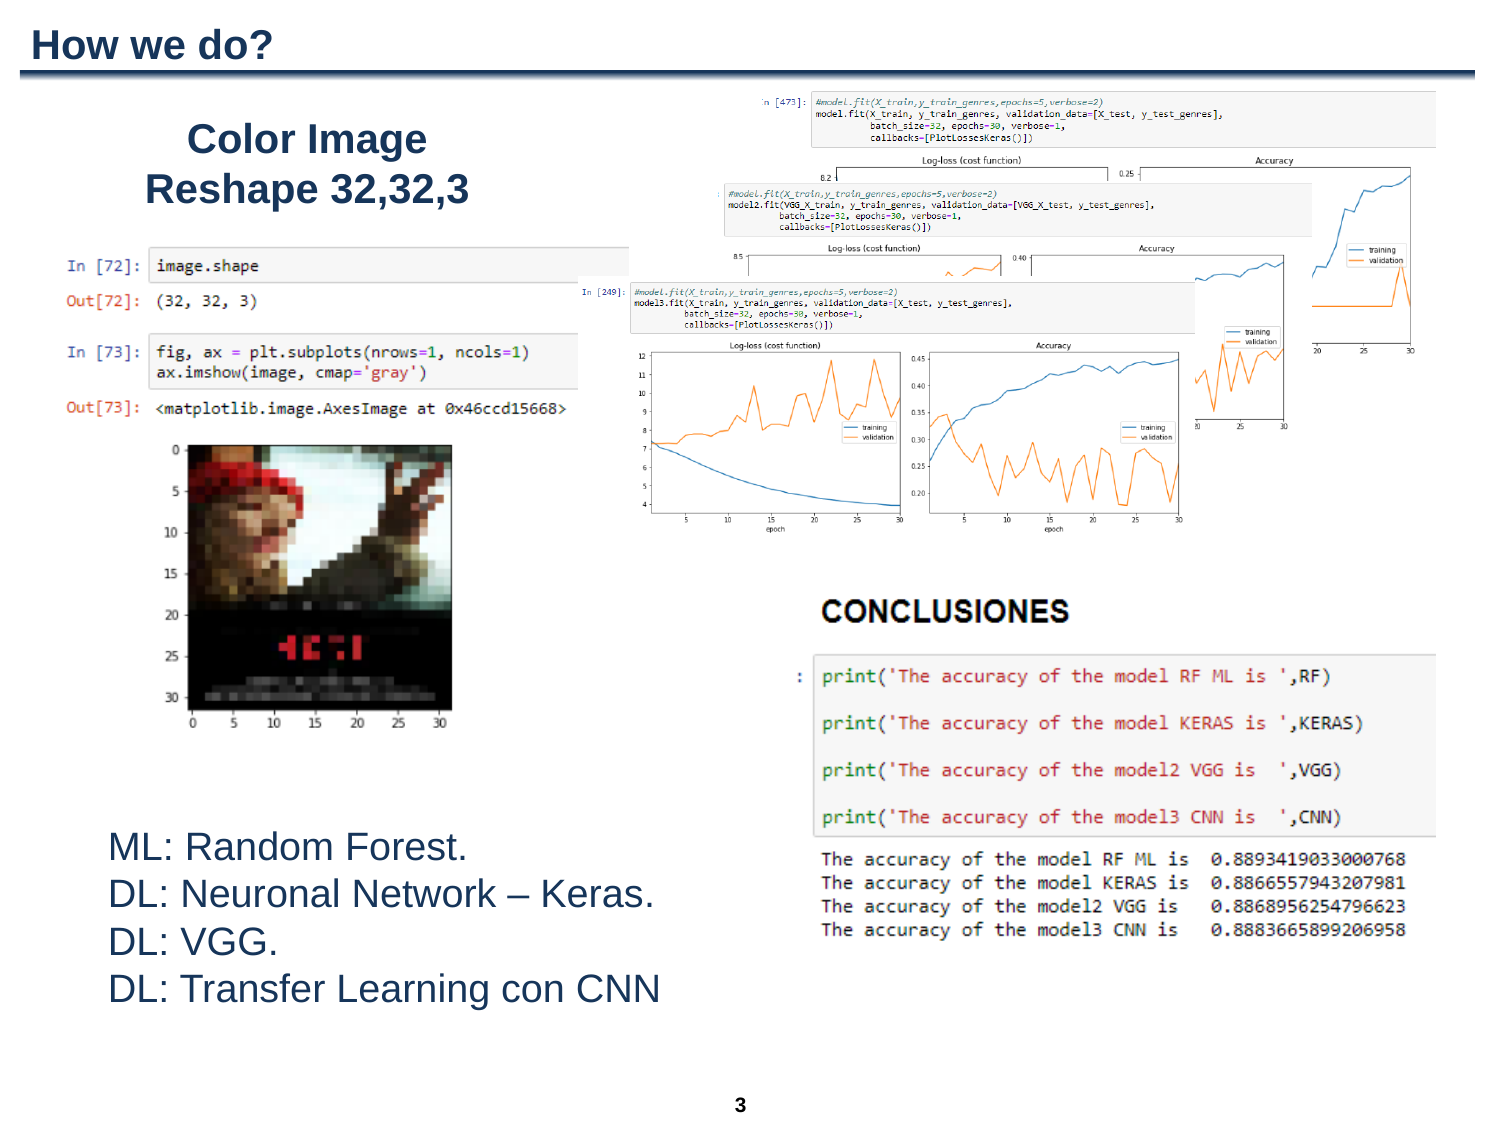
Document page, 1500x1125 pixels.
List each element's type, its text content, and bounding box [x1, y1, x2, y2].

title How we do? [24, 0, 1500, 86]
picture [795, 587, 1436, 955]
text_box Color Image Reshape 32,32,3 [109, 123, 505, 201]
picture [46, 82, 1436, 772]
text_box ML: Random Forest. DL: Neuronal Network – Keras. DL: VGG. DL: Transfer Learning con CNN [102, 770, 674, 1061]
